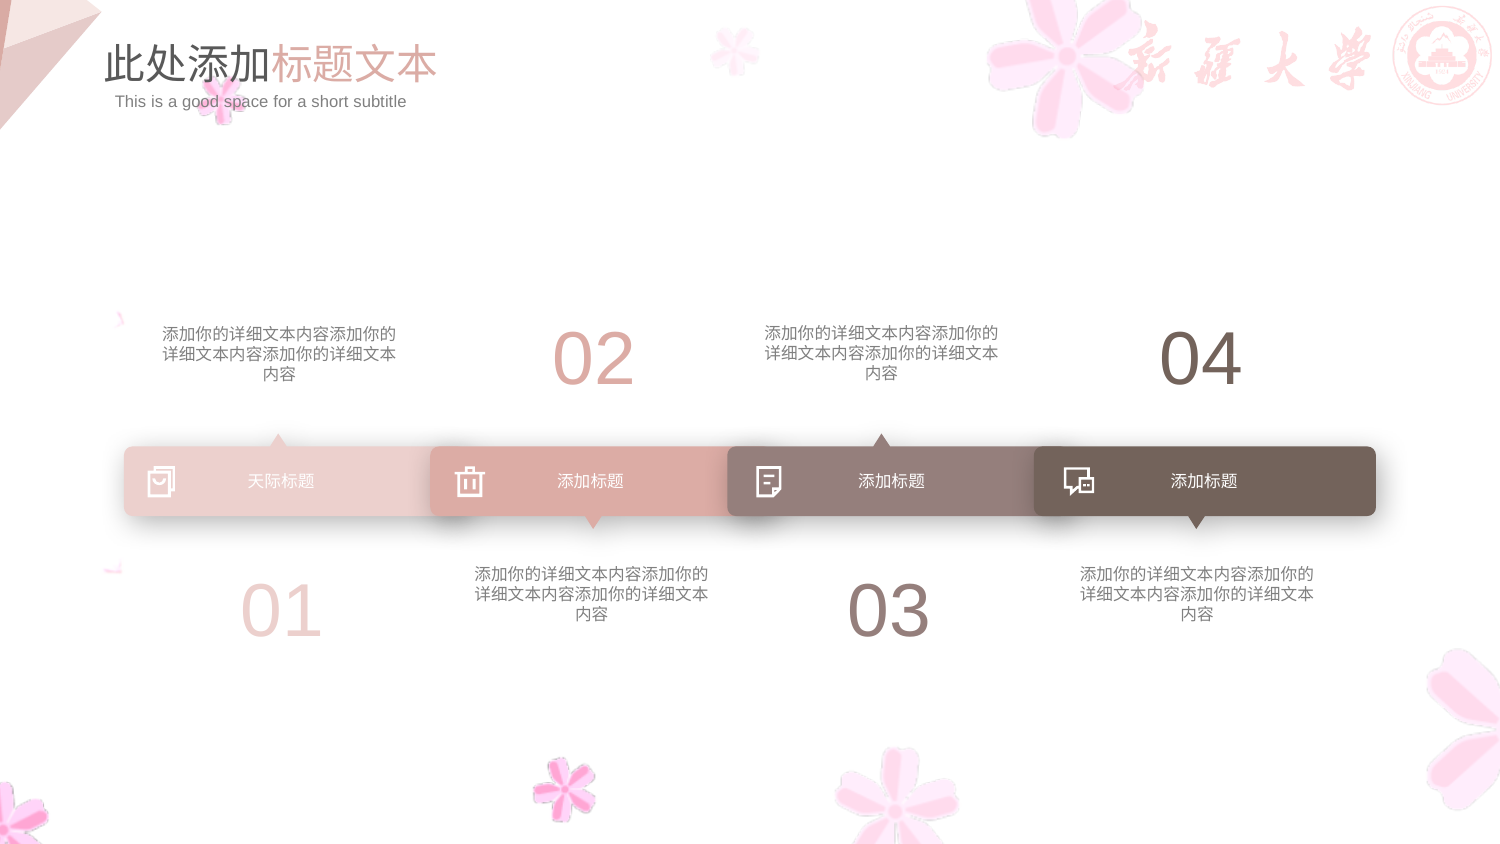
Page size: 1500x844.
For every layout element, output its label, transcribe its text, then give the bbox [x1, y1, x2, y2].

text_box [454, 466, 486, 498]
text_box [756, 465, 782, 498]
text_box 添加你的详细文本内容添加你的详细文本内容添加你的详细文本内容 [763, 323, 1000, 384]
text_box 添加标题 [542, 463, 640, 499]
text_box 添加标题 [1155, 463, 1253, 499]
text_box [121, 431, 429, 519]
text_box 03 [832, 553, 947, 659]
text_box 添加标题 [843, 463, 941, 499]
text_box 添加你的详细文本内容添加你的详细文本内容添加你的详细文本内容 [473, 563, 710, 624]
text_box 此处添加标题文本 [89, 30, 454, 95]
text_box 04 [1145, 302, 1259, 407]
text_box 01 [225, 553, 340, 659]
text_box [1031, 444, 1379, 532]
text_box 添加你的详细文本内容添加你的详细文本内容添加你的详细文本内容 [1078, 563, 1316, 624]
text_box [147, 465, 176, 498]
text_box 添加你的详细文本内容添加你的详细文本内容添加你的详细文本内容 [161, 323, 398, 384]
text_box This is a good space for a short subtitle [100, 83, 423, 119]
text_box 天际标题 [232, 463, 330, 499]
text_box [725, 431, 1033, 519]
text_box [1063, 467, 1095, 496]
picture [0, 0, 1500, 844]
text_box 02 [538, 302, 652, 407]
text_box [428, 444, 726, 532]
